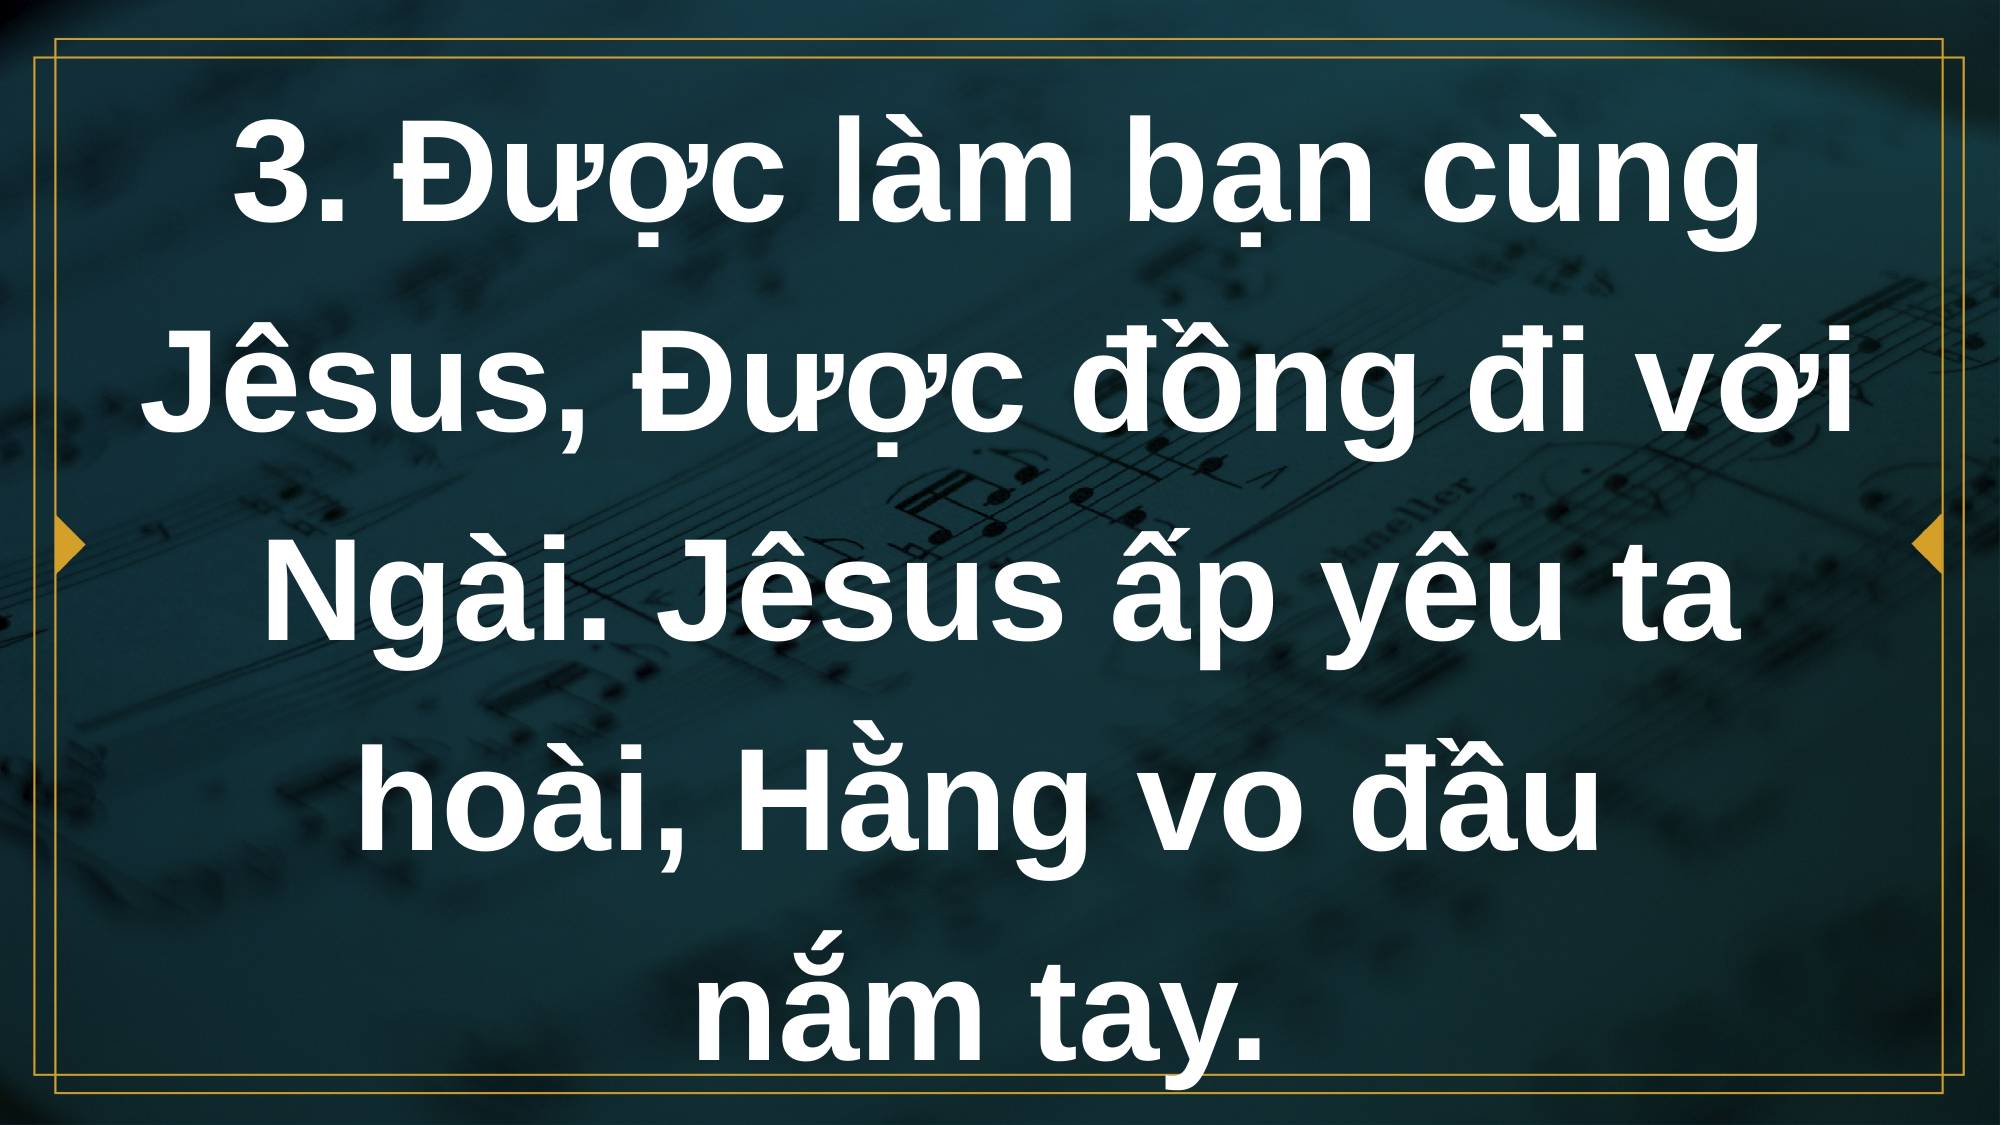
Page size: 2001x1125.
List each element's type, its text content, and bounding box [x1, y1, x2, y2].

picture [0, 0, 2000, 1125]
title 3. Được làm bạn cùng Jêsus, Được đồng đi với Ngài. Jêsus ấp yêu ta hoài, Hằng vo đầu nắm tay. [55, 53, 1945, 1077]
